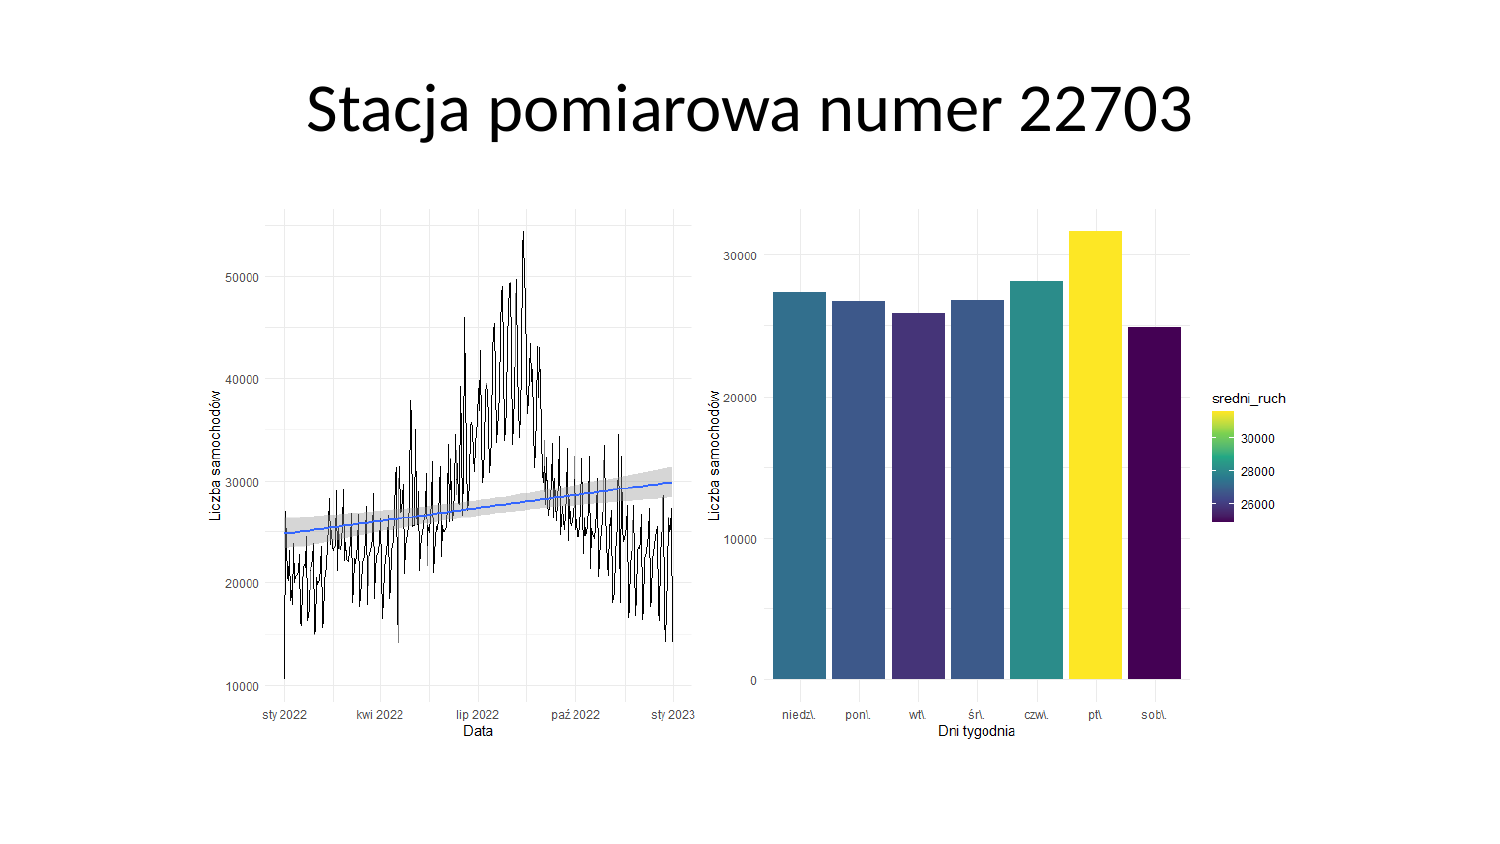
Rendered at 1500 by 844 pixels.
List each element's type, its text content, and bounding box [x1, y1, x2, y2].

picture [193, 195, 1307, 753]
title Stacja pomiarowa numer 22703 [75, 33, 1425, 175]
